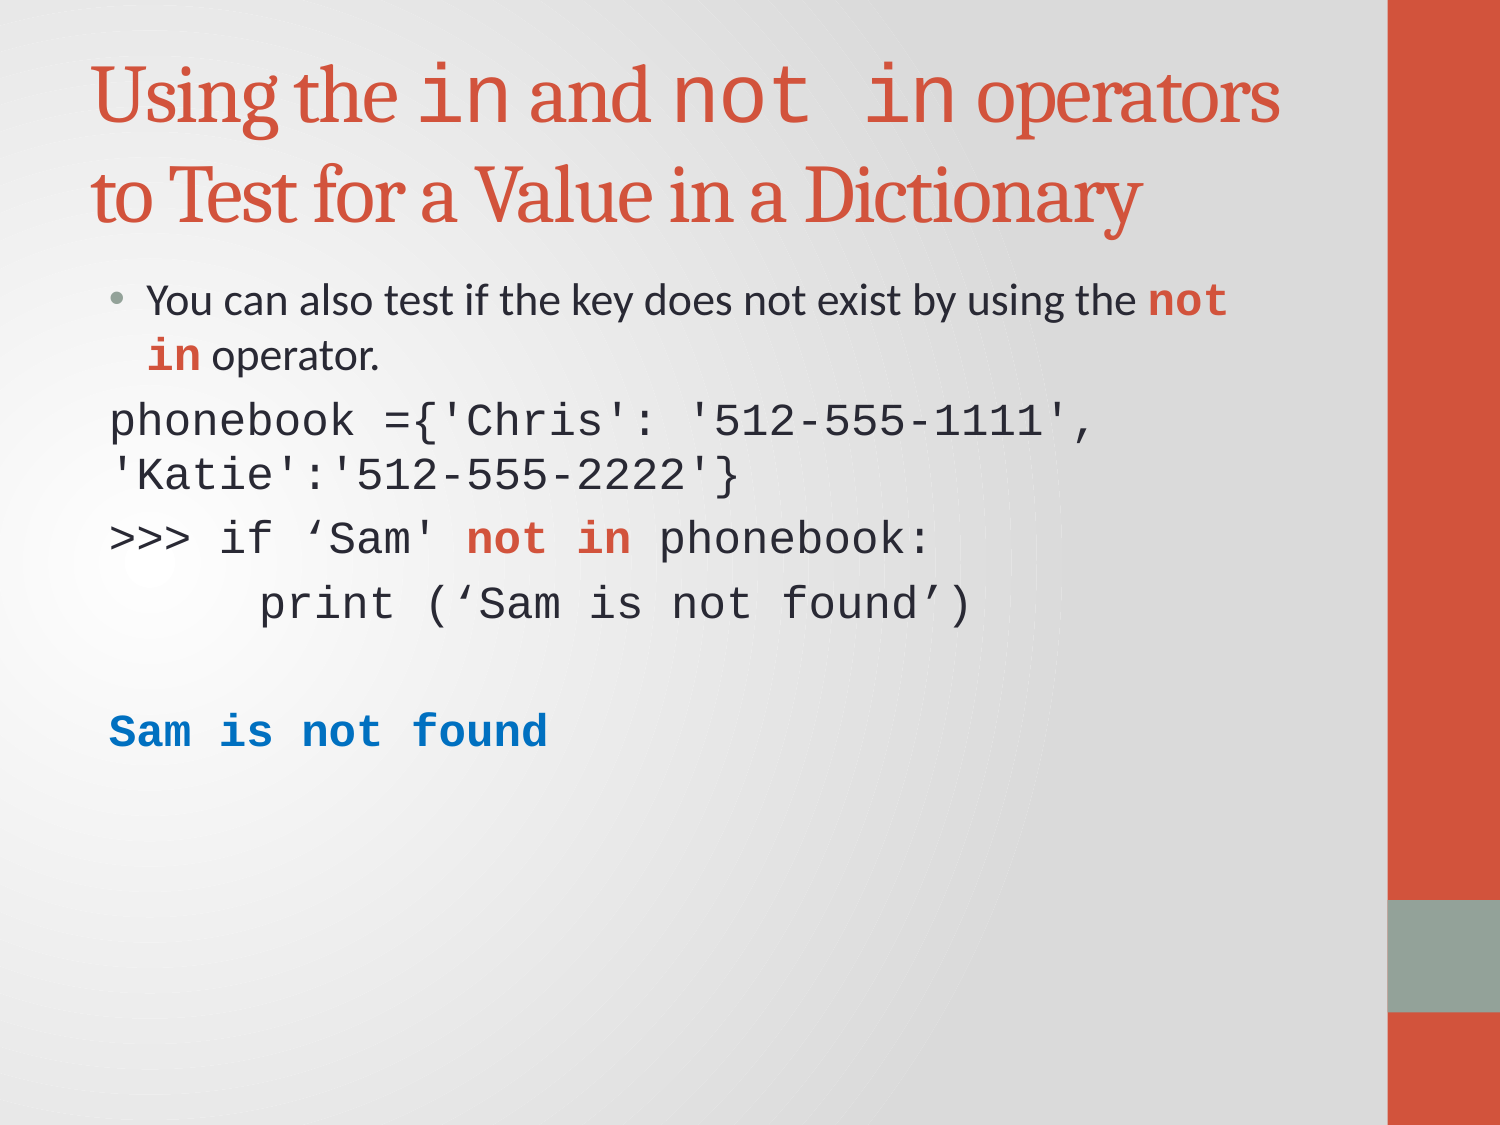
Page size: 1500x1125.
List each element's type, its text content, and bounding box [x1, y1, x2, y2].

list You can also test if the key does not exist by using the not in operator. phonebook ={'Chris': '512-555-1111', 'Katie':'512-555-2222'} >>> if ‘Sam' not in phonebook: print (‘Sam is not found’) Sam is not found [75, 262, 1325, 1050]
title Using the in and not in operators to Test for a Value in a Dictionary [75, 45, 1325, 233]
